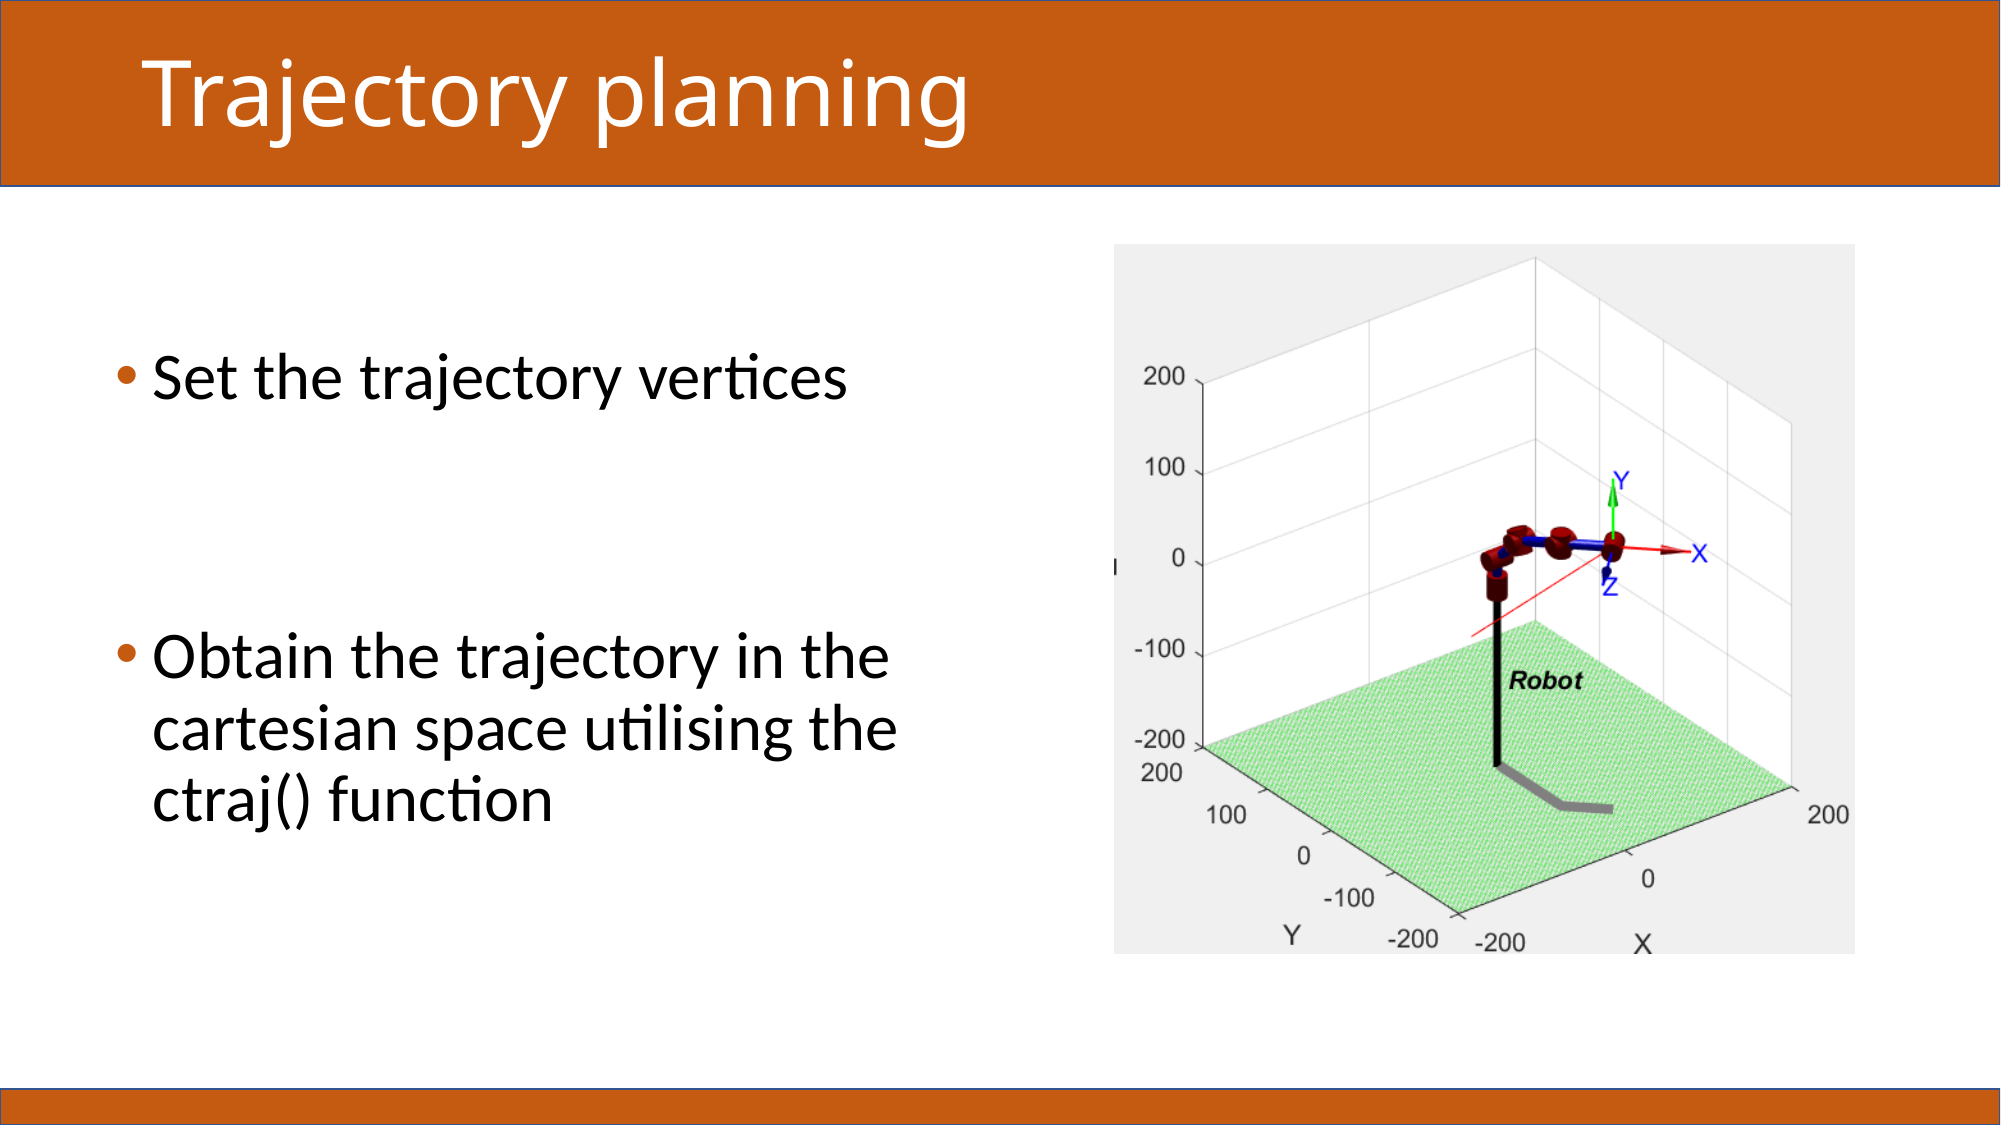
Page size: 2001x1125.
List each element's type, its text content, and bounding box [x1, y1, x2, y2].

title Trajectory planning [126, 27, 1852, 167]
picture [1114, 244, 1855, 954]
list Set the trajectory vertices Obtain the trajectory in the cartesian space utilising the ctraj() function [100, 334, 1027, 864]
